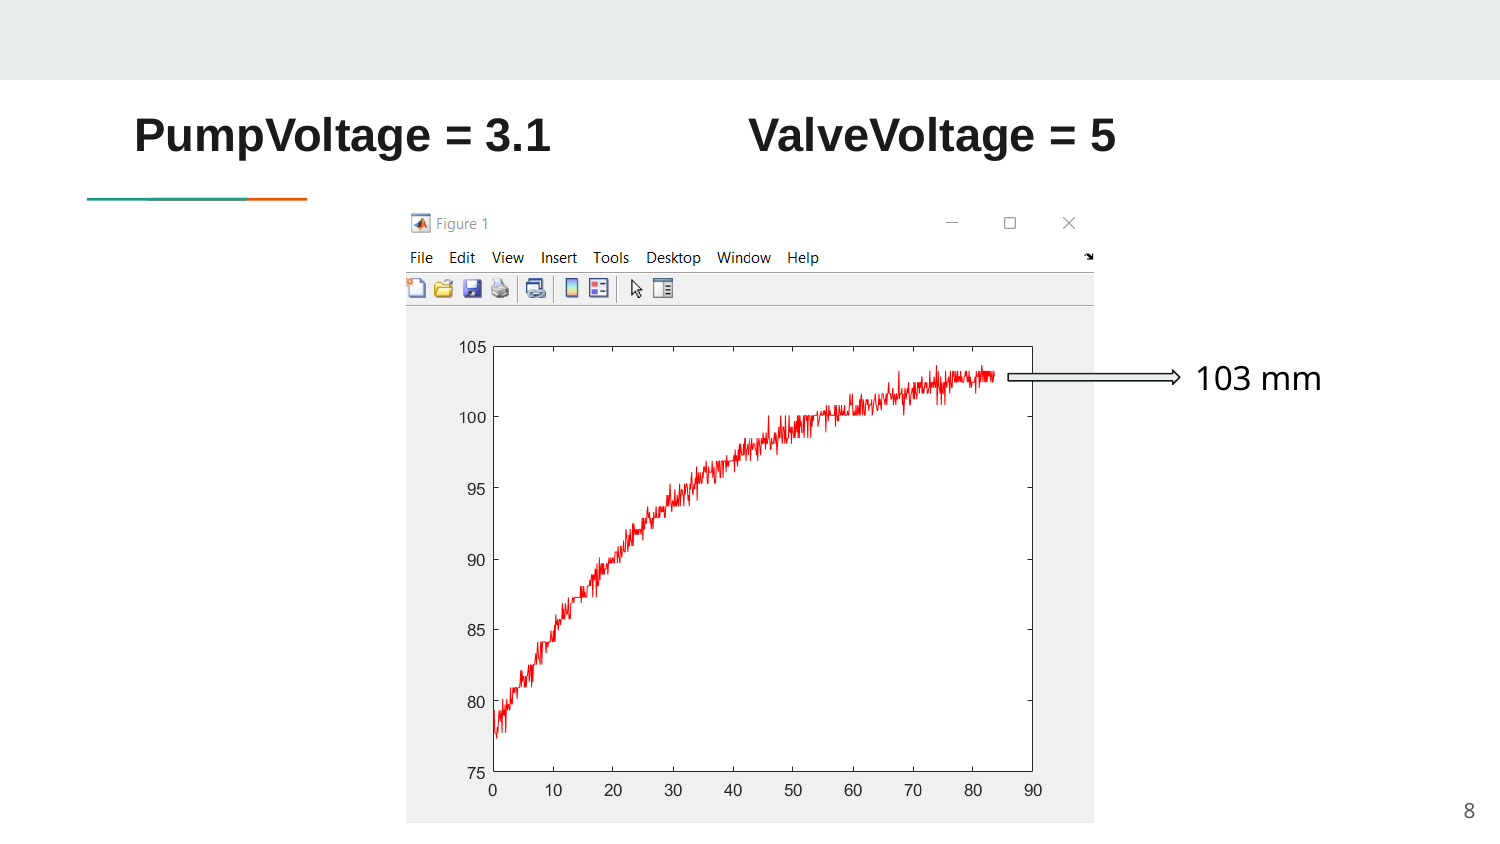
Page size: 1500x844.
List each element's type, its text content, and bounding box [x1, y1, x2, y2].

text_box 103 mm [1179, 341, 1439, 412]
picture [405, 209, 1094, 823]
title PumpVoltage = 3.1 ValveVoltage = 5 [119, 89, 1381, 178]
text_box [1098, 370, 1179, 385]
slide_number 8 [1400, 779, 1491, 844]
